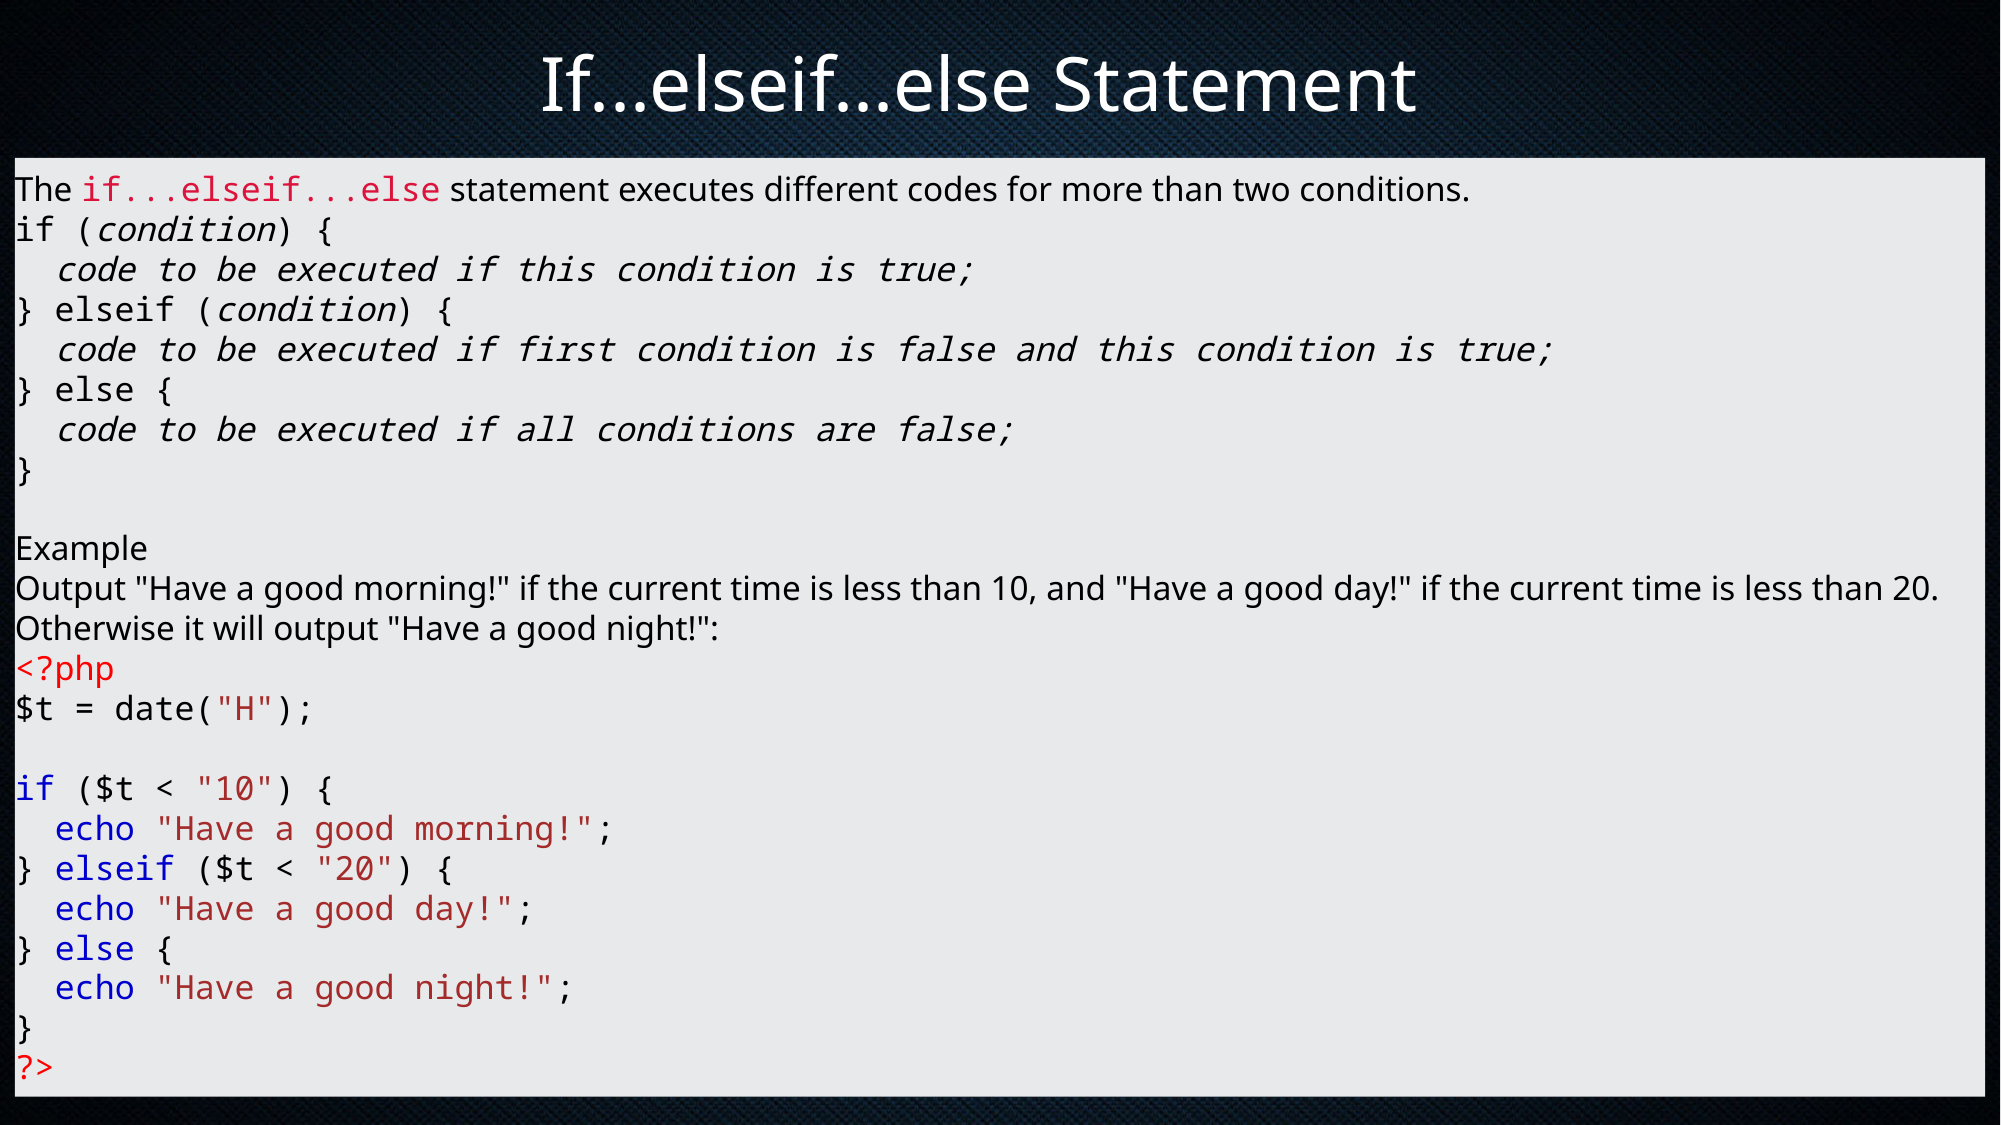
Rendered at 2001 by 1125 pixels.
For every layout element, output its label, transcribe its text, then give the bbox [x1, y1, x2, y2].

text_box If...elseif...else Statement [525, 28, 1484, 134]
picture [0, 0, 2001, 1125]
text_box The if...elseif...else statement executes different codes for more than two conditions. if (condition) { code to be executed if this condition is true; } elseif (condition) { code to be executed if first condition is false and this condition is true; } else { code to be executed if all conditions are false; } Example Output "Have a good morning!" if the current time is less than 10, and "Have a good day!" if the current time is less than 20. Otherwise it will output "Have a good night!": <?php $t = date("H"); if ($t < "10") { echo "Have a good morning!"; } elseif ($t < "20") { echo "Have a good day!"; } else { echo "Have a good night!"; } ?> [14, 157, 1986, 1097]
